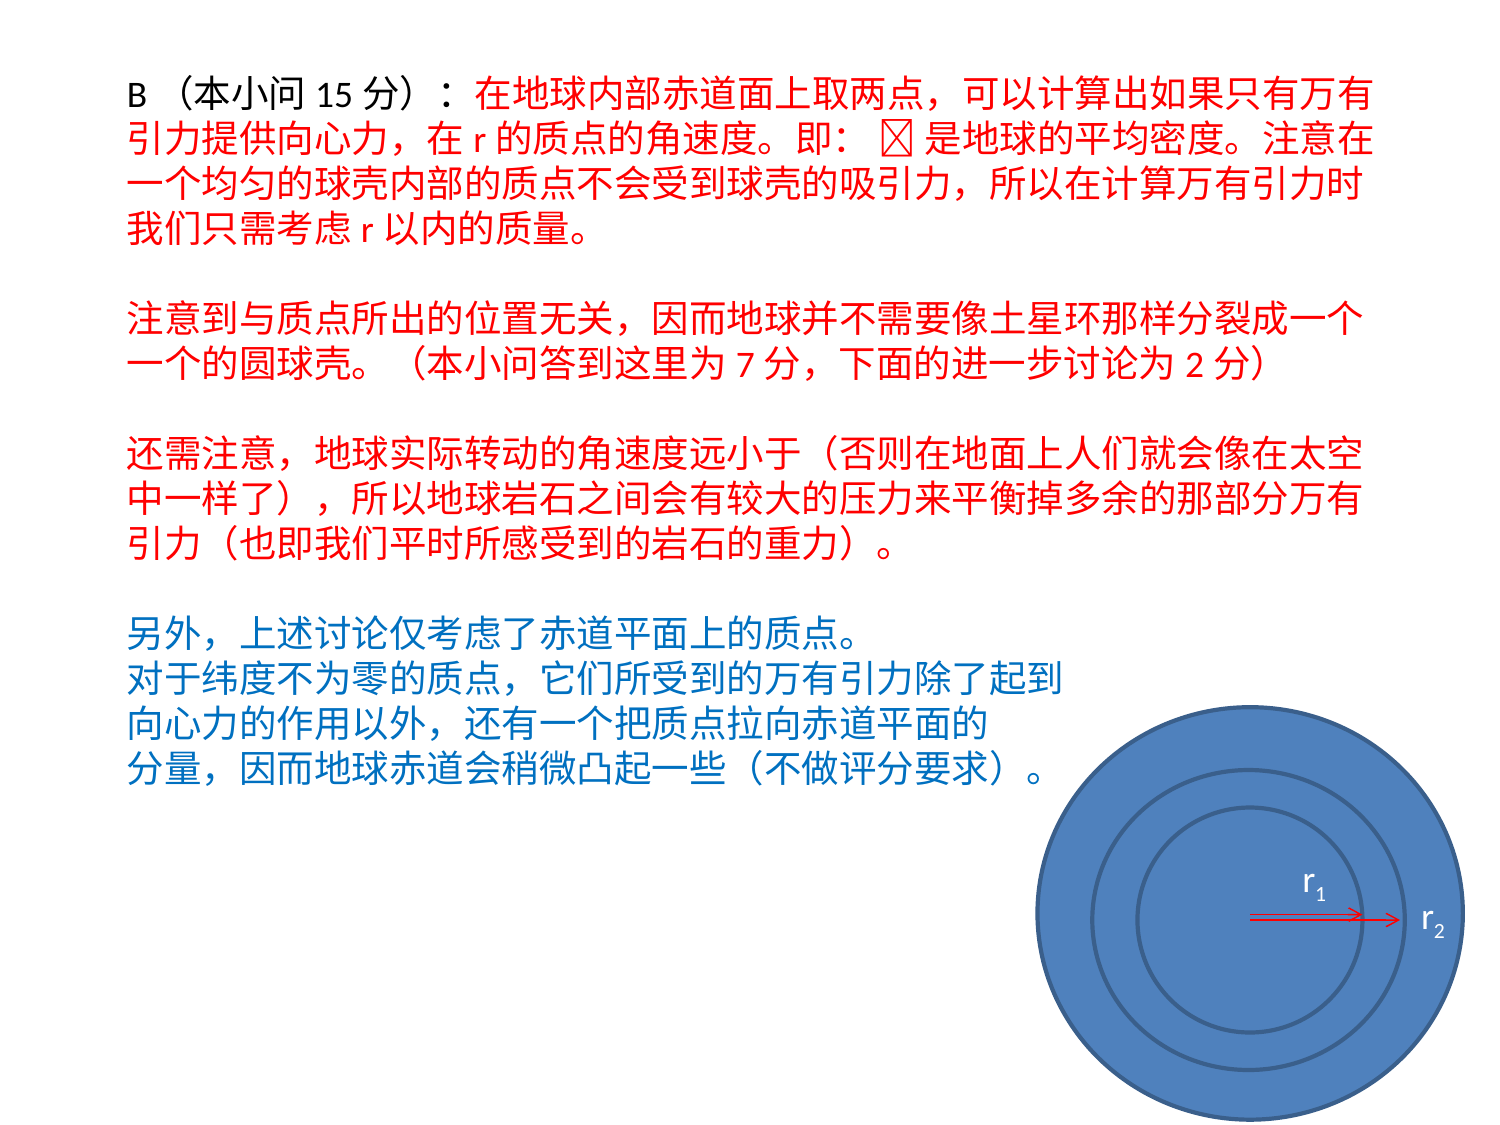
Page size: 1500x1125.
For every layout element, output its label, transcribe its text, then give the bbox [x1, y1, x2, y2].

text_box r2 [1406, 884, 1482, 951]
text_box r1 [1287, 847, 1363, 914]
text_box [1135, 805, 1365, 1035]
text_box [1035, 705, 1463, 1122]
text_box [1090, 767, 1406, 1073]
